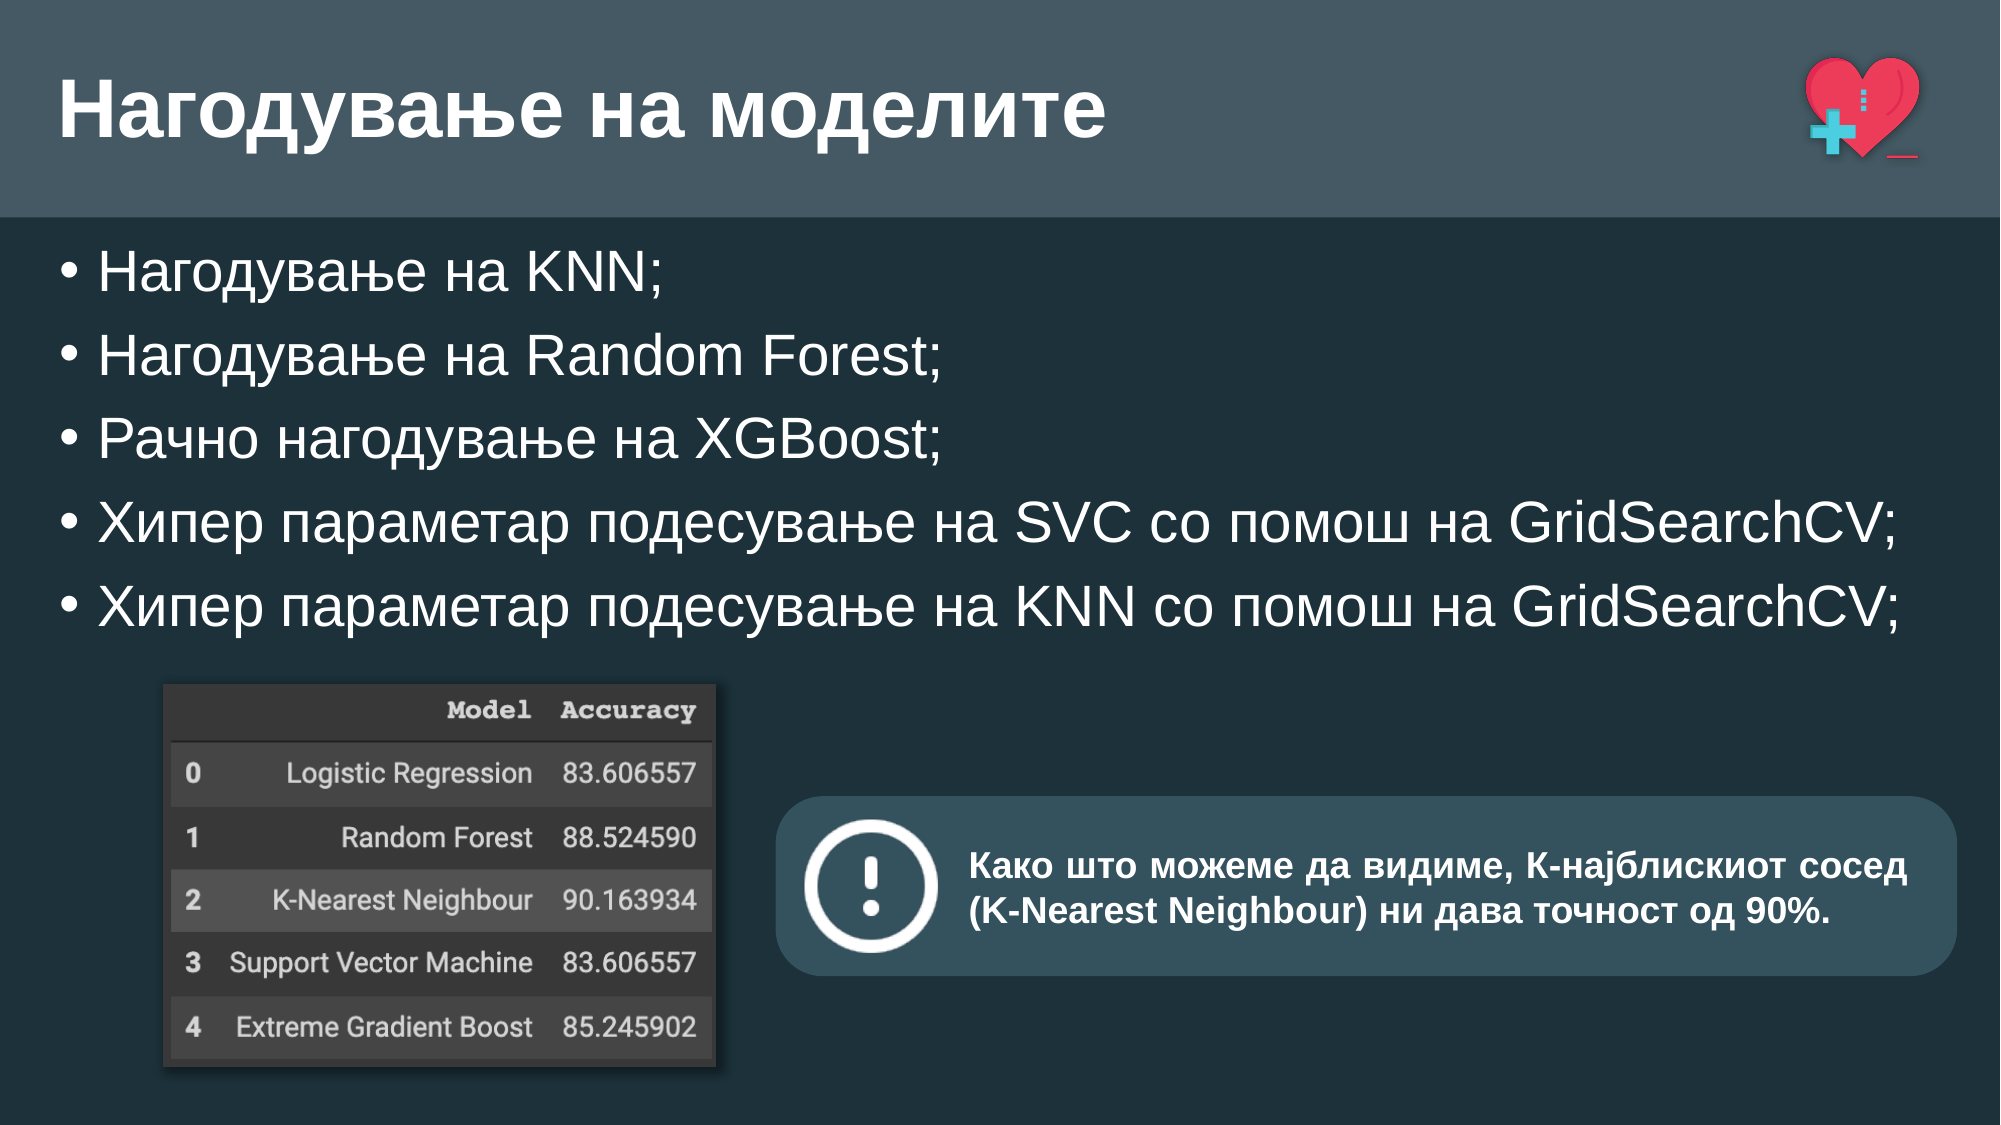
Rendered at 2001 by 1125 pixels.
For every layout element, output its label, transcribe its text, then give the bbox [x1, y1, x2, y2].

list Нагодување на KNN; Нагодување на Random Forest; Рачно нагодување на XGBoost; Хипер параметар подесување на SVC со помош на GridSearchCV; Хипер параметар подесување на KNN со помош на GridSearchCV; [44, 233, 1958, 1009]
picture [1787, 32, 1938, 184]
title Нагодување на моделите [42, 3, 1725, 218]
text_box Како што можеме да видиме, К-најблискиот сосед (K-Nearest Neighbour) ни дава точност од 90%. [956, 833, 1923, 939]
picture [163, 683, 716, 1067]
picture [791, 806, 952, 967]
